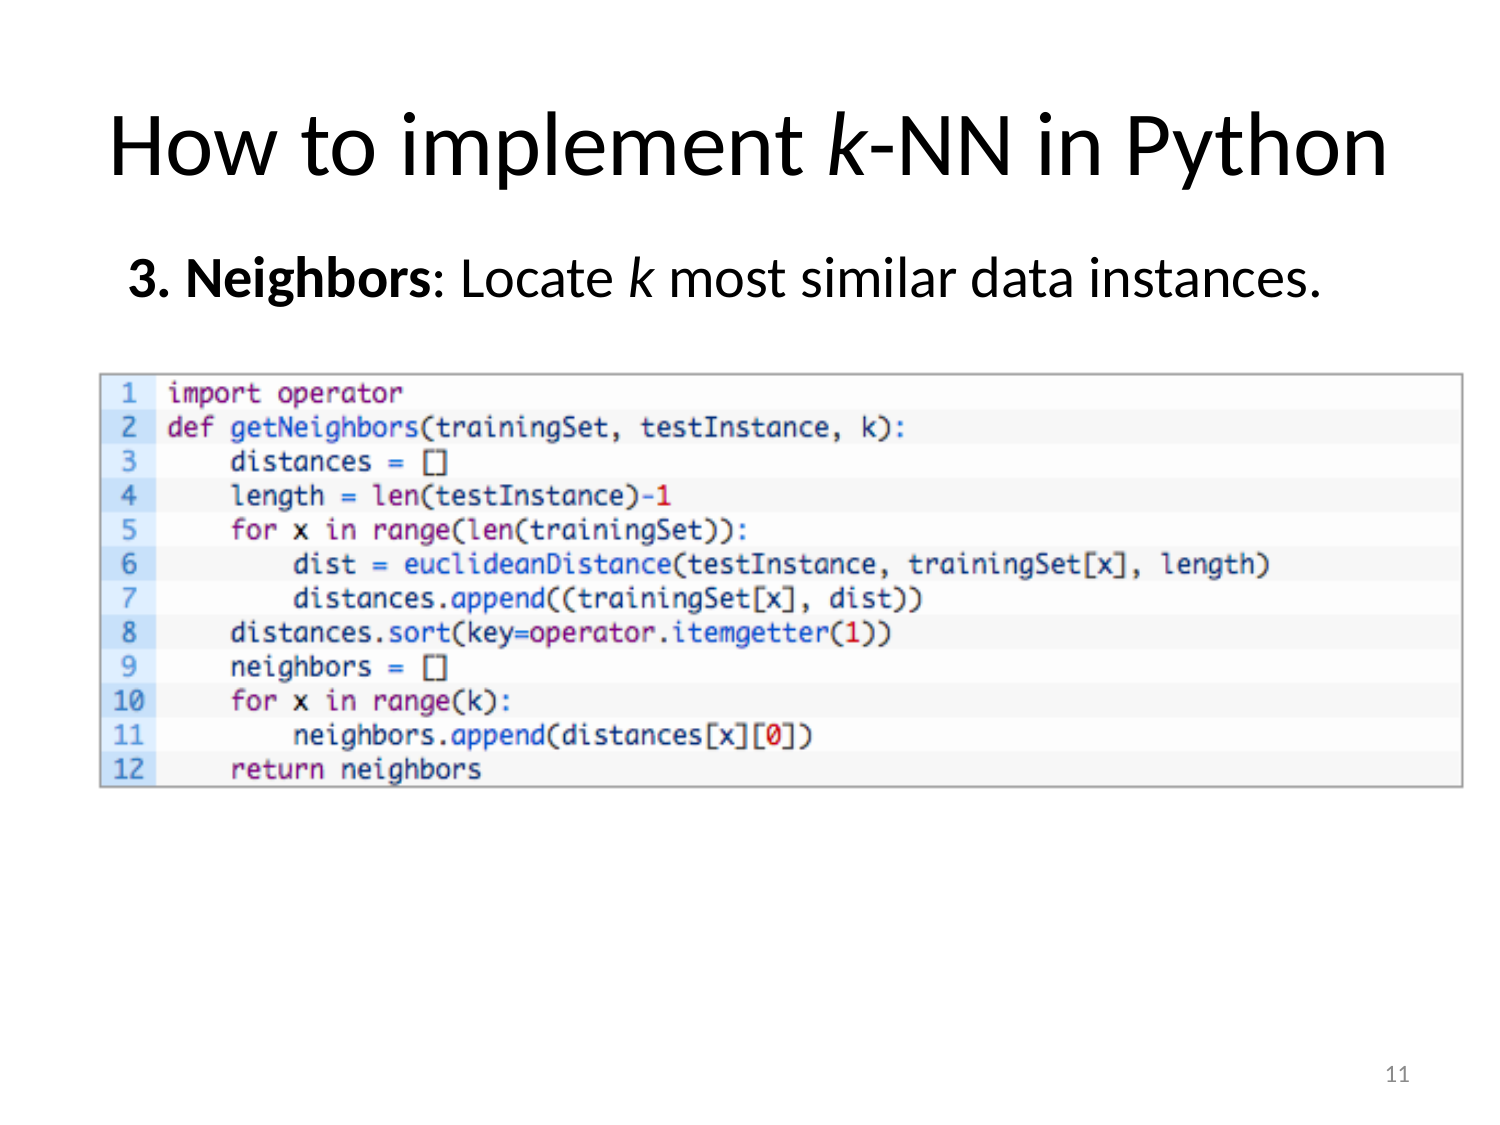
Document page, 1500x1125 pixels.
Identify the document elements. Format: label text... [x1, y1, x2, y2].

picture [91, 360, 1476, 801]
title How to implement k-NN in Python [75, 45, 1425, 233]
slide_number 11 [1074, 1042, 1425, 1103]
text_box 3. Neighbors: Locate k most similar data instances. [112, 231, 1388, 317]
